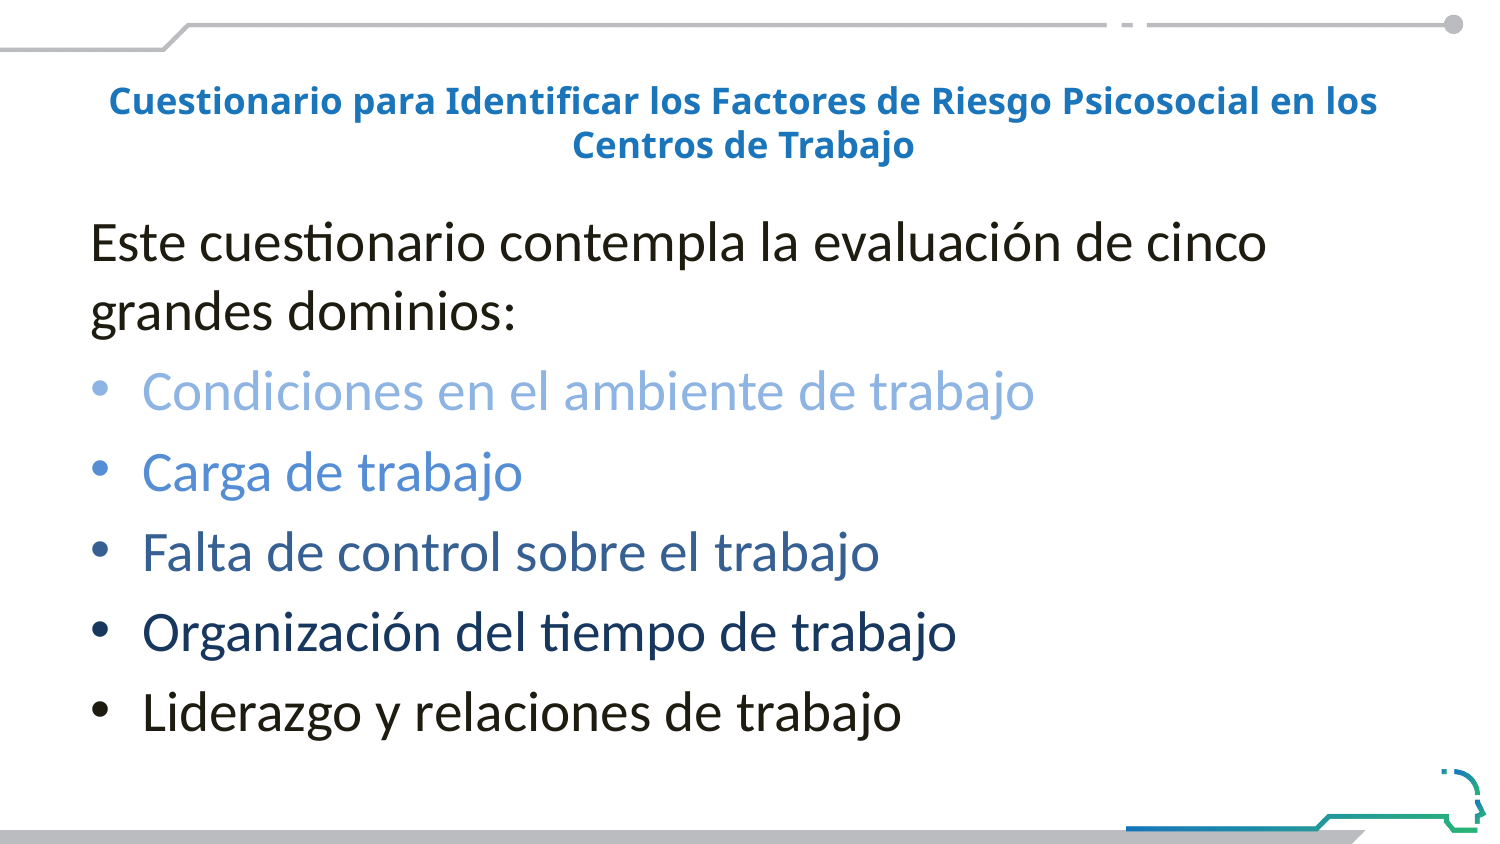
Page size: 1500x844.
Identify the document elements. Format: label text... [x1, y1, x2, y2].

list Este cuestionario contempla la evaluación de cinco grandes dominios: Condiciones en el ambiente de trabajo Carga de trabajo Falta de control sobre el trabajo Organización del tiempo de trabajo Liderazgo y relaciones de trabajo [75, 196, 1425, 754]
text_box Cuestionario para Identificar los Factores de Riesgo Psicosocial en los Centros de Trabajo [37, 69, 1450, 174]
title [75, 33, 1425, 69]
picture [0, 0, 1500, 844]
